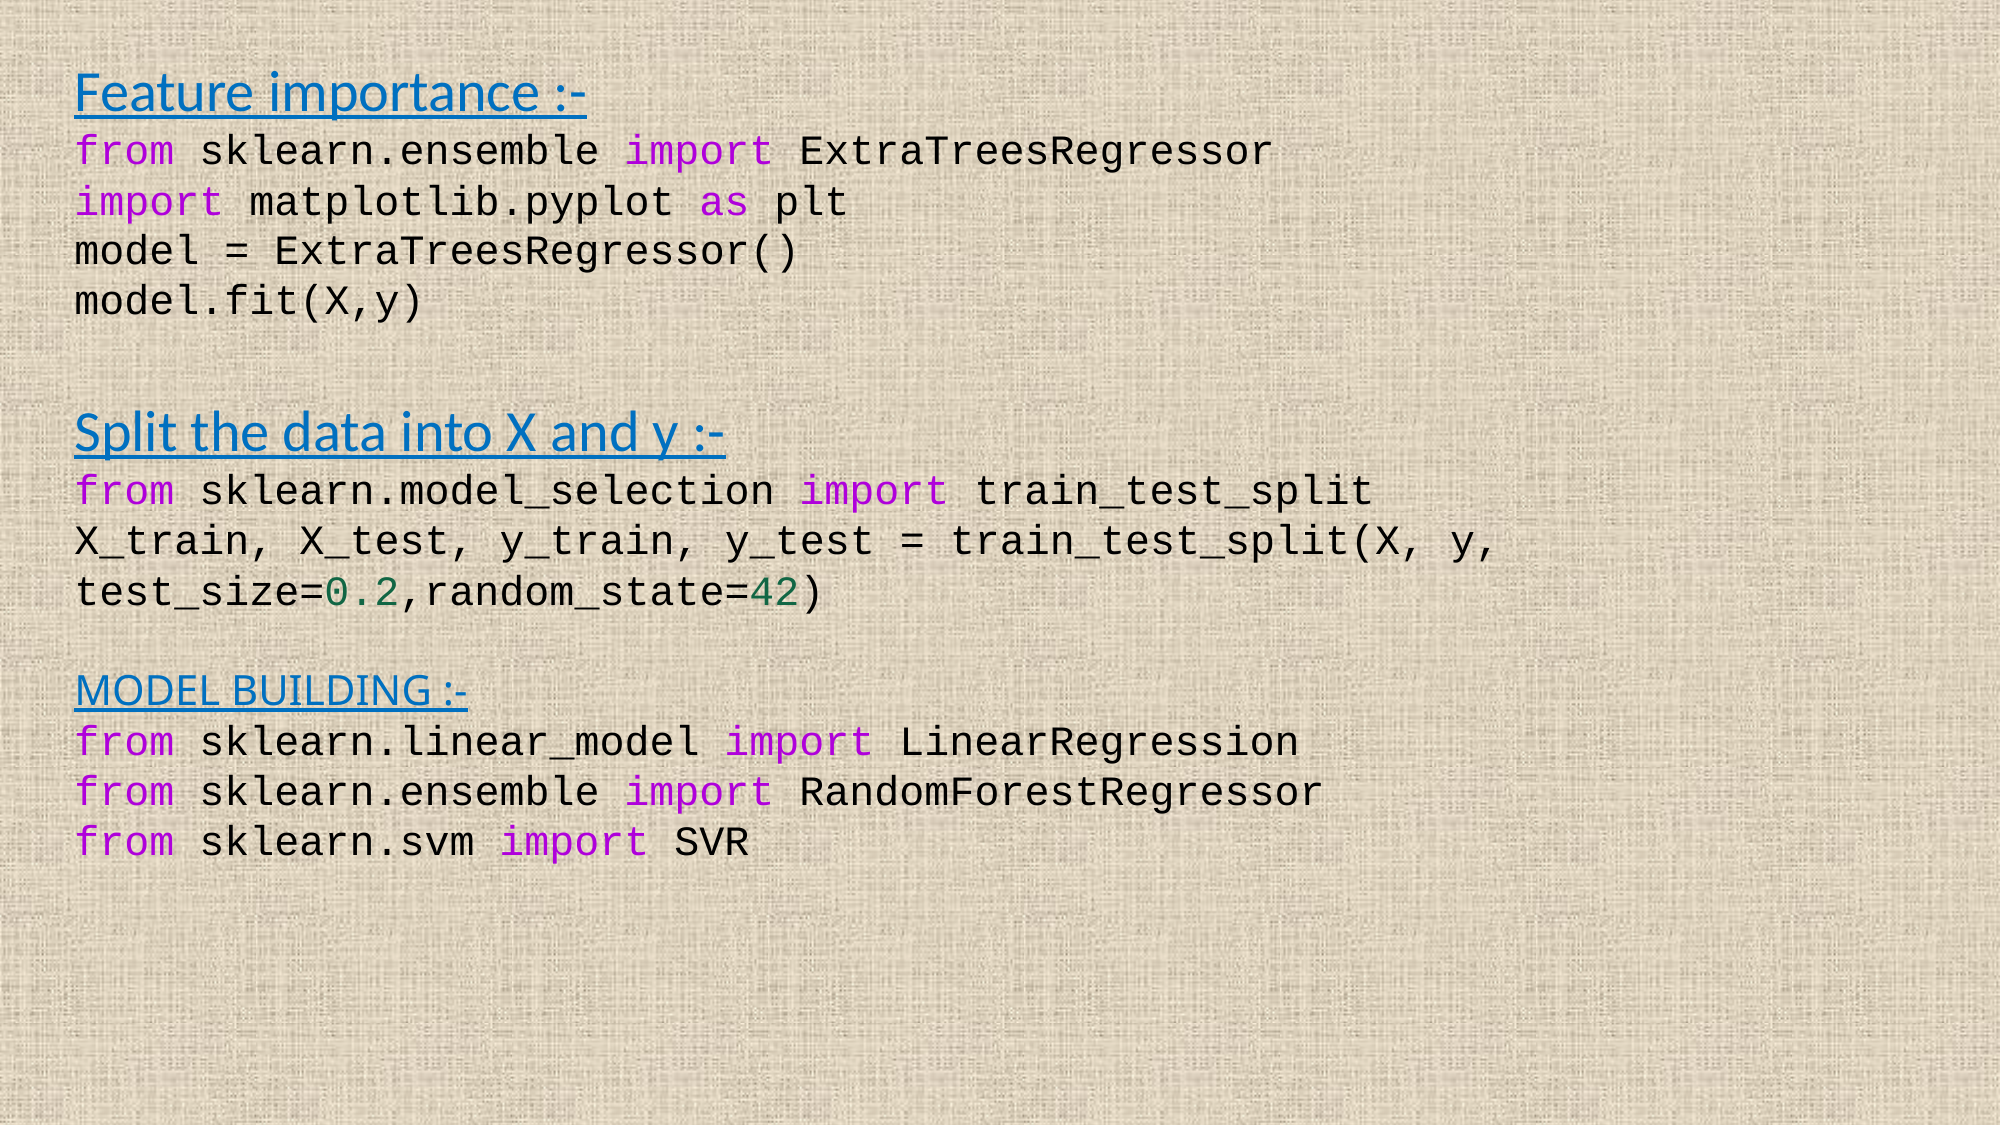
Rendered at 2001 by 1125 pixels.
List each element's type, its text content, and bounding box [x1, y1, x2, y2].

picture [0, 0, 2000, 1125]
text_box Feature importance :- from sklearn.ensemble import ExtraTreesRegressor import matplotlib.pyplot as plt model = ExtraTreesRegressor() model.fit(X,y) Split the data into X and y :- from sklearn.model_selection import train_test_split X_train, X_test, y_train, y_test = train_test_split(X, y, test_size=0.2,random_state=42) MODEL BUILDING :- from sklearn.linear_model import LinearRegression from sklearn.ensemble import RandomForestRegressor from sklearn.svm import SVR [59, 45, 1941, 1111]
